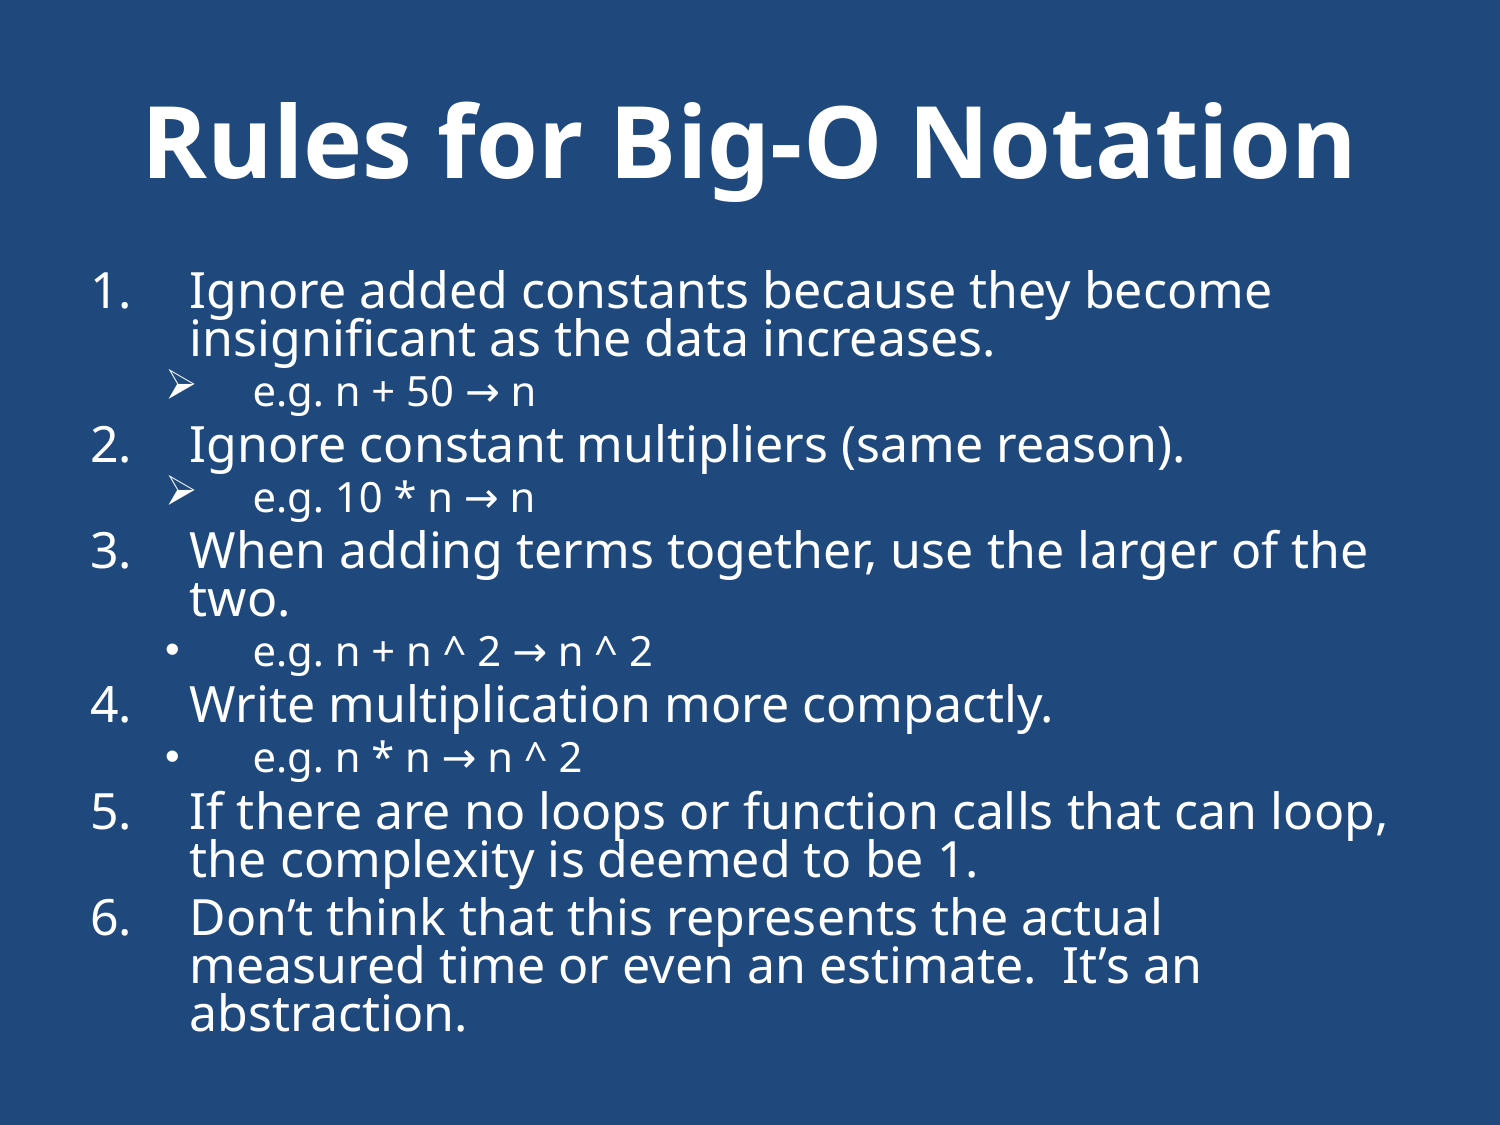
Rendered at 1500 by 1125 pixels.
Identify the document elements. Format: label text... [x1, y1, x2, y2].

title Rules for Big-O Notation [75, 45, 1425, 233]
list Ignore added constants because they become insignificant as the data increases. e.g. n + 50 → n Ignore constant multipliers (same reason). e.g. 10 * n → n When adding terms together, use the larger of the two. e.g. n + n ^ 2 → n ^ 2 Write multiplication more compactly. e.g. n * n → n ^ 2 If there are no loops or function calls that can loop, the complexity is deemed to be 1. Don’t think that this represents the actual measured time or even an estimate. It’s an abstraction. [75, 262, 1425, 1005]
